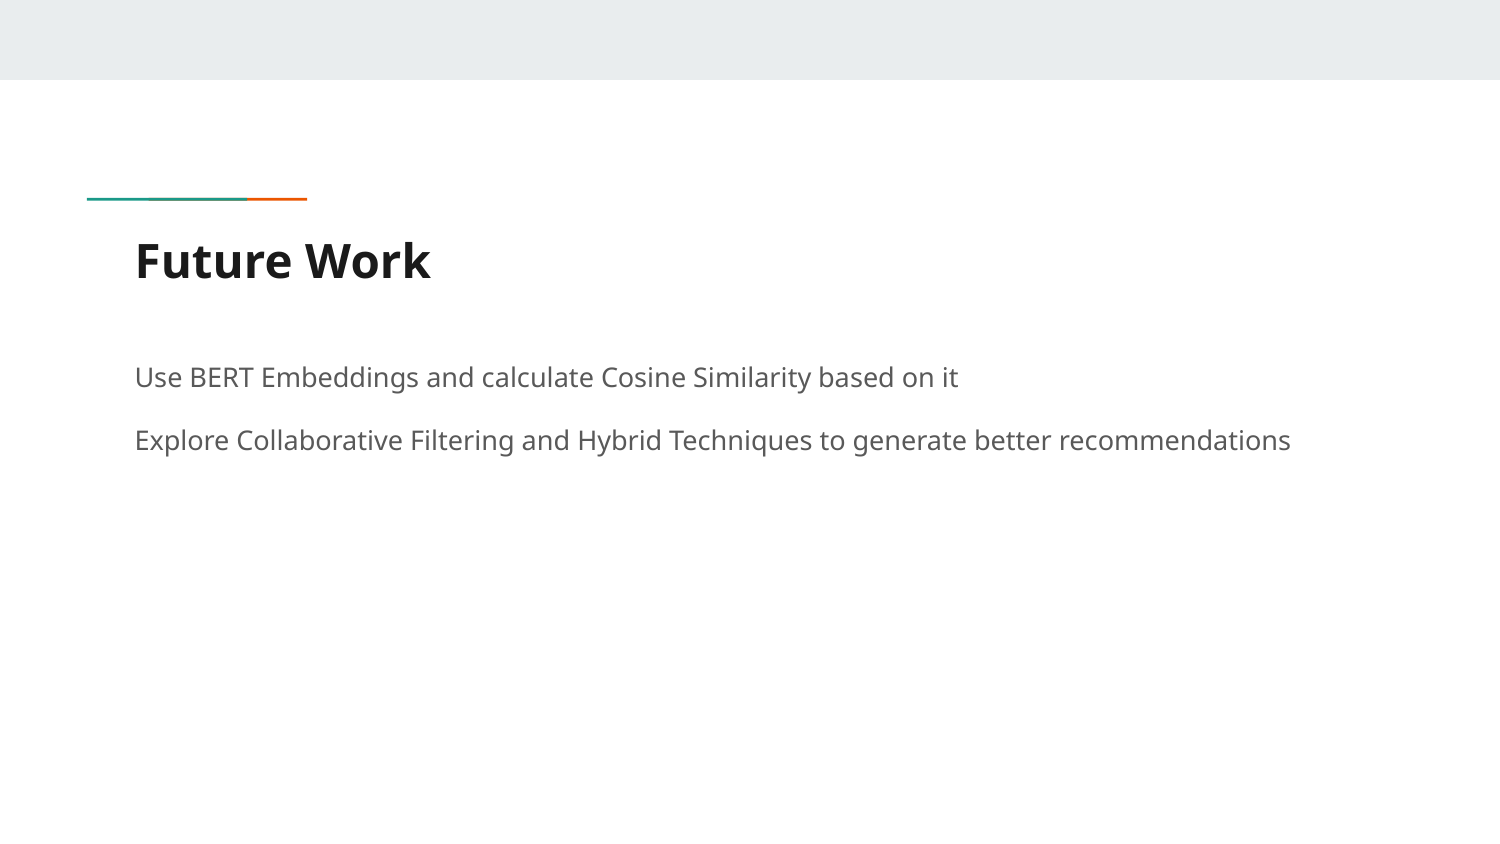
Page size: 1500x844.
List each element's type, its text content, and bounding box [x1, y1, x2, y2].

title Future Work [119, 216, 1381, 305]
list Use BERT Embeddings and calculate Cosine Similarity based on it Explore Collaborative Filtering and Hybrid Techniques to generate better recommendations [119, 341, 1381, 712]
